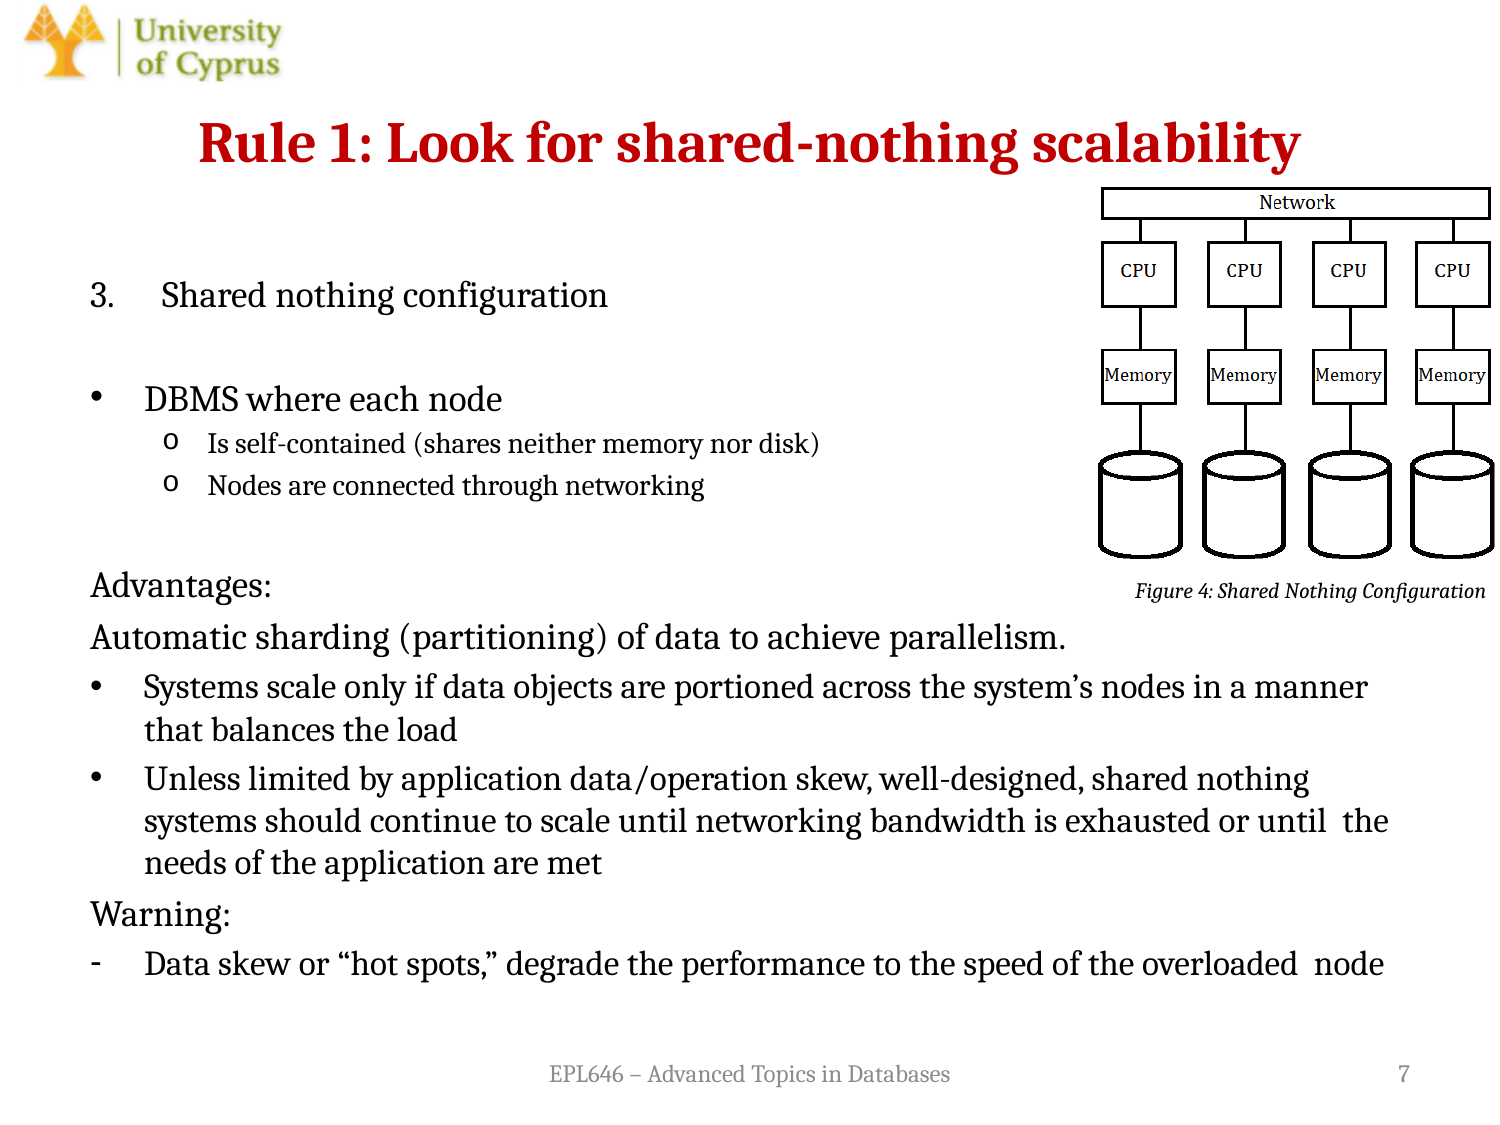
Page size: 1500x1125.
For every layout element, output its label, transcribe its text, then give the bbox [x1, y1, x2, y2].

footer EPL646 – Advanced Topics in Databases [512, 1042, 988, 1103]
picture [0, 0, 287, 88]
picture [1098, 184, 1495, 559]
list Shared nothing configuration DBMS where each node Is self-contained (shares neither memory nor disk) Nodes are connected through networking Advantages: Automatic sharding (partitioning) of data to achieve parallelism. Systems scale only if data objects are portioned across the system’s nodes in a manner that balances the load Unless limited by application data/operation skew, well-designed, shared nothing systems should continue to scale until networking bandwidth is exhausted or until the needs of the application are met Warning: Data skew or “hot spots,” degrade the performance to the speed of the overloaded node [75, 262, 1425, 1005]
slide_number 7 [1074, 1042, 1425, 1103]
title Rule 1: Look for shared-nothing scalability [75, 45, 1425, 233]
text_box Figure 4: Shared Nothing Configuration [1116, 557, 1500, 622]
